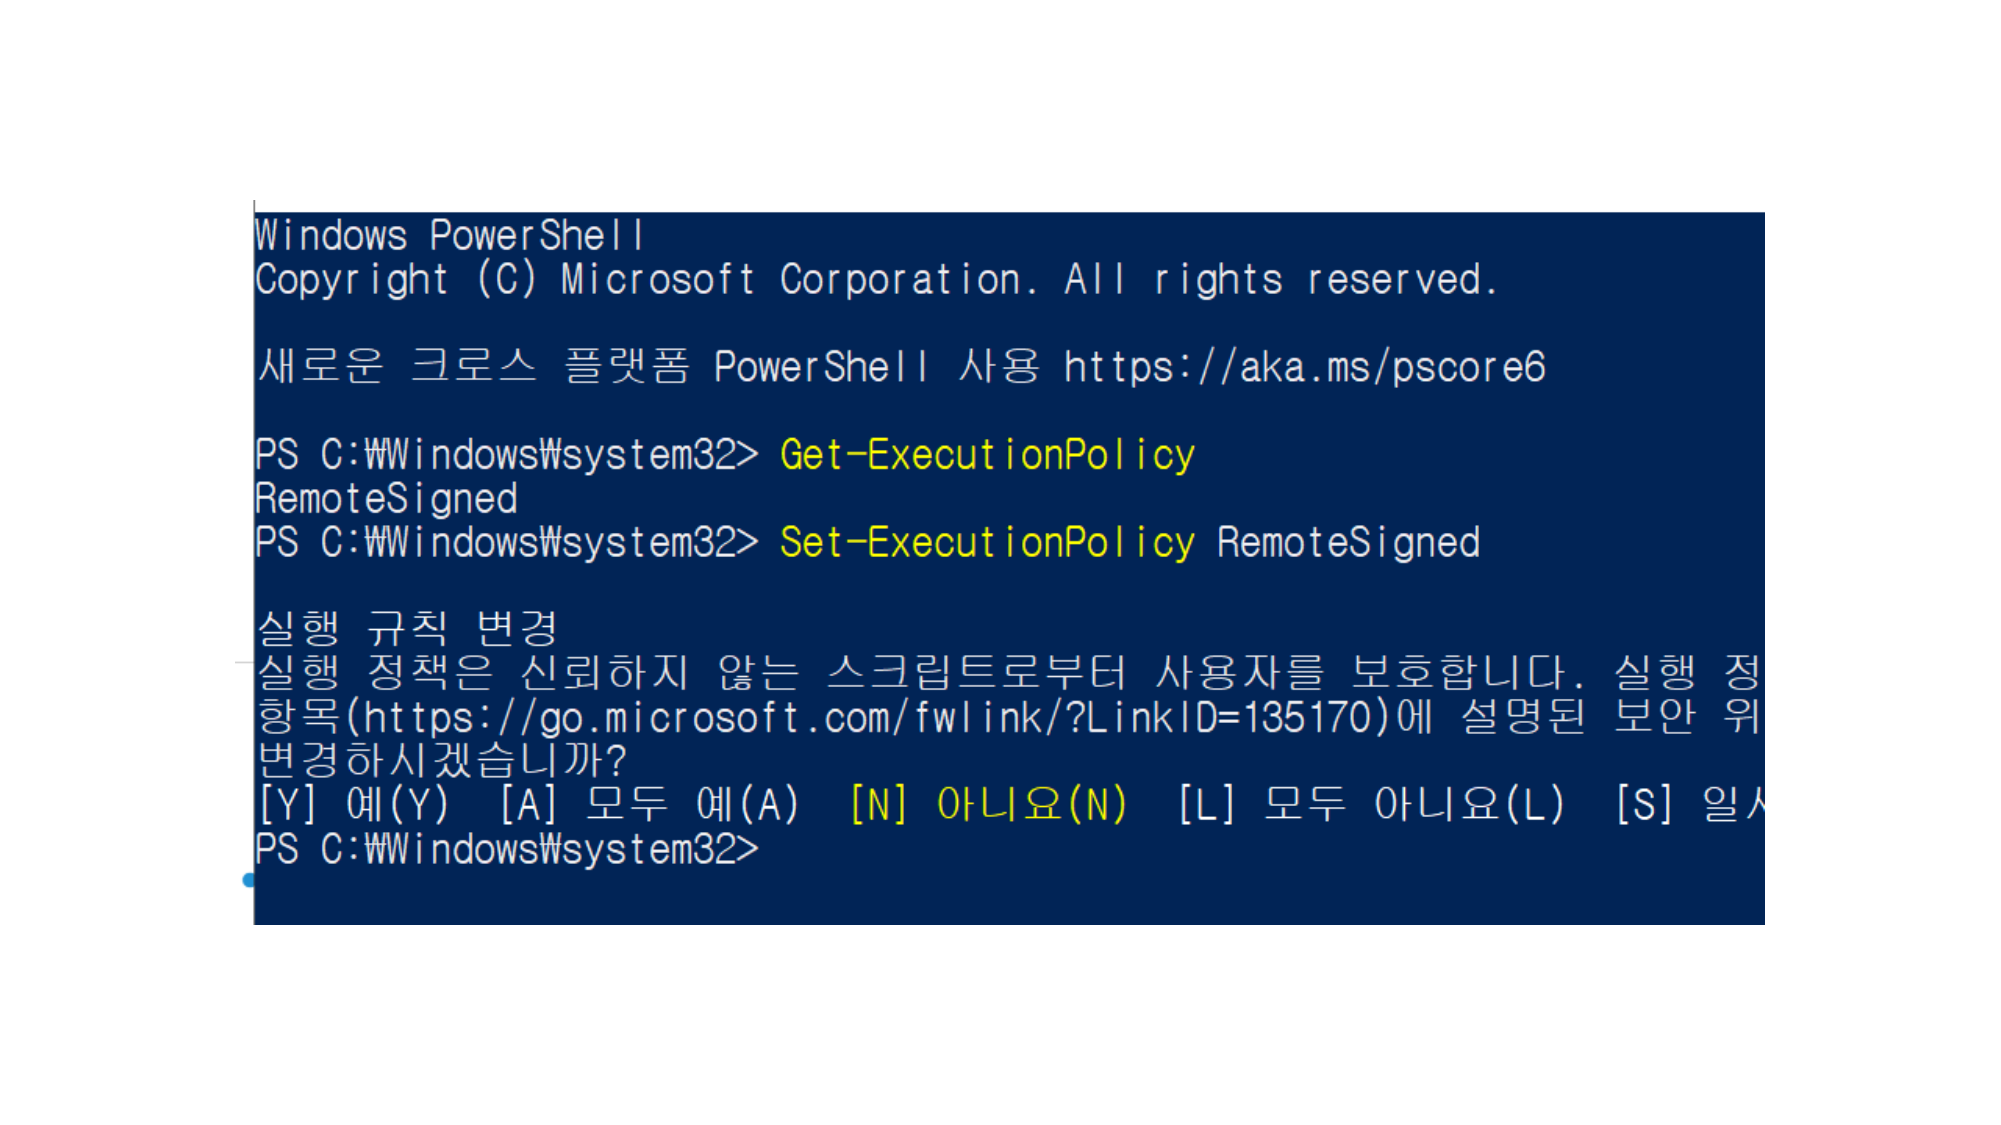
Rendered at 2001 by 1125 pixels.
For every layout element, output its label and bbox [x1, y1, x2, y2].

picture [234, 200, 1765, 925]
